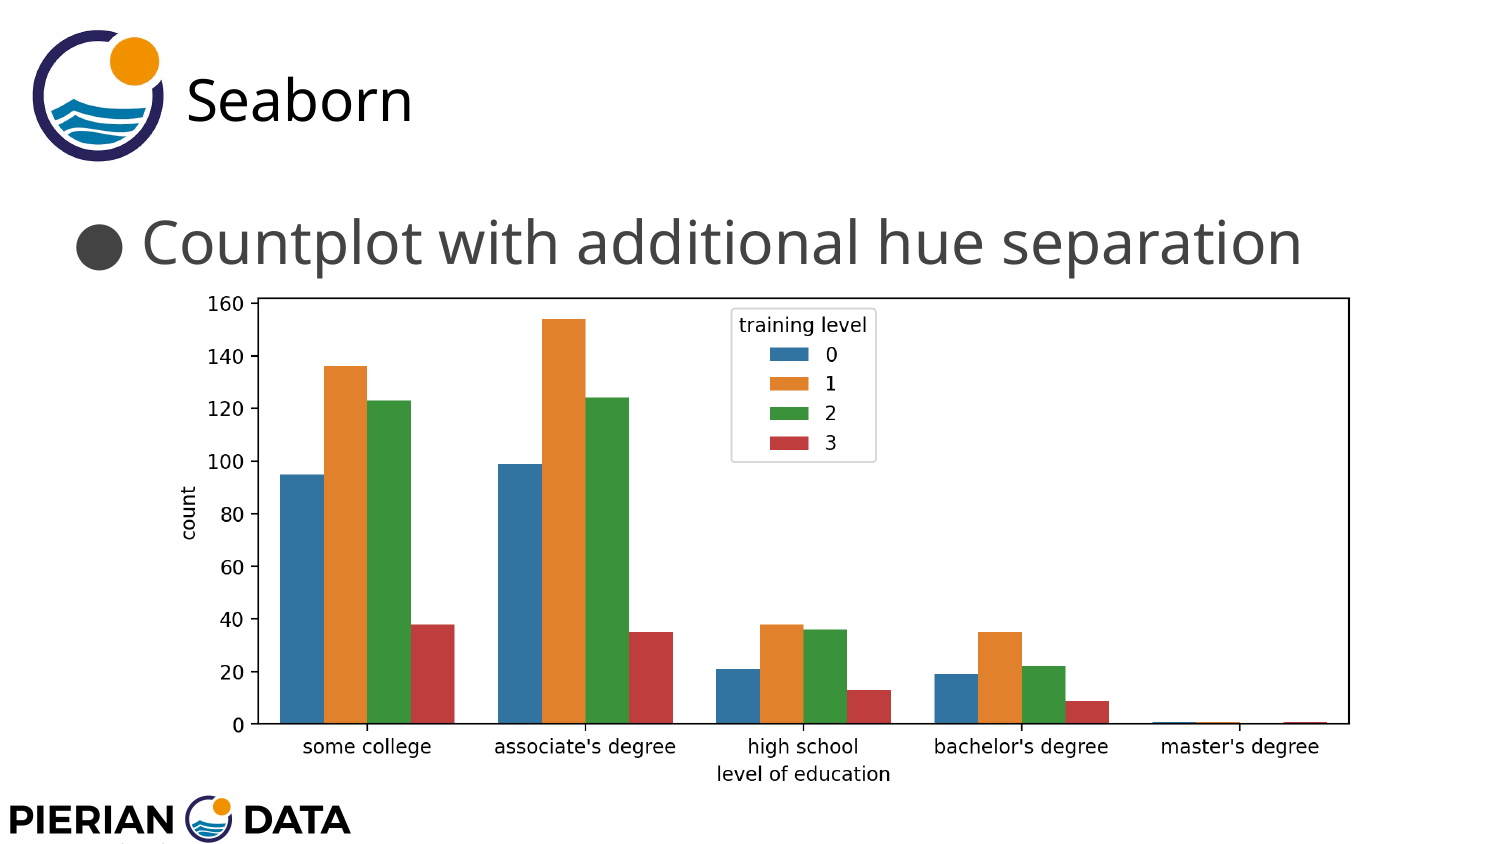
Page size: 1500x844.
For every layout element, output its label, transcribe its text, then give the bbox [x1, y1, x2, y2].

picture [24, 24, 172, 167]
picture [0, 281, 1362, 844]
title Seaborn [176, 48, 1449, 143]
list Countplot with additional hue separation [51, 189, 1476, 750]
